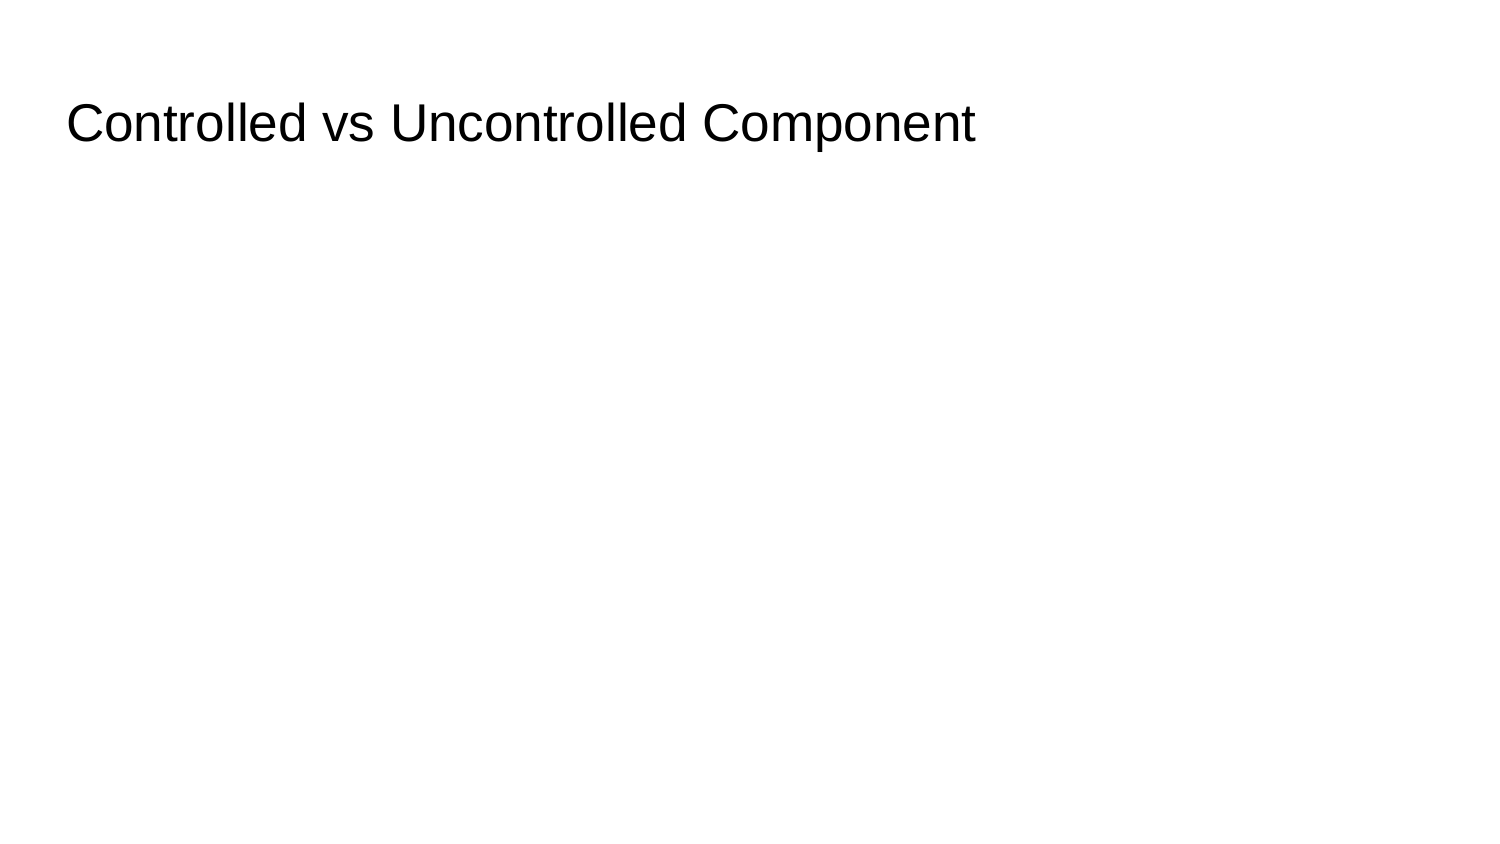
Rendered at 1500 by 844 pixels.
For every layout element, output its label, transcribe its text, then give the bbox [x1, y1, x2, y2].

title Controlled vs Uncontrolled Component [51, 72, 1449, 167]
